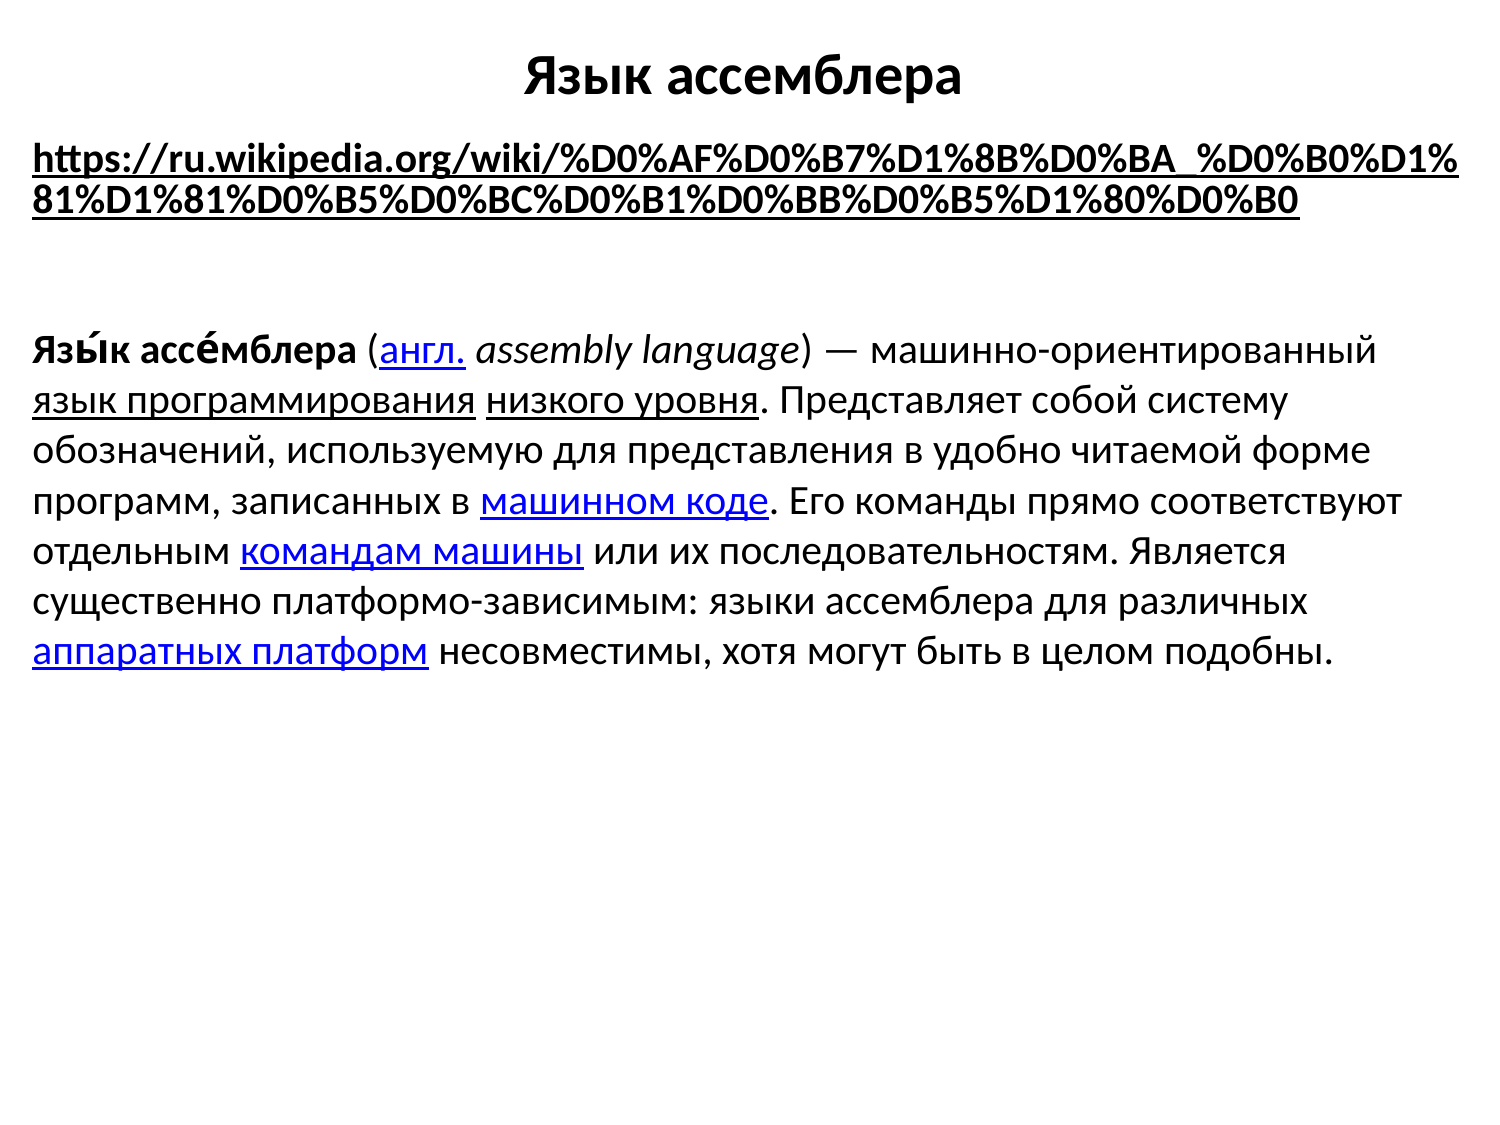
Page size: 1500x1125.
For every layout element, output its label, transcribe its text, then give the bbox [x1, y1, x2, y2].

text_box https://ru.wikipedia.org/wiki/%D0%AF%D0%B7%D1%8B%D0%BA_%D0%B0%D1%81%D1%81%D0%B5%D0%BC%D0%B1%D0%BB%D0%B5%D1%80%D0%B0 Язы́к ассе́мблера (англ. assembly language) — машинно-ориентированный язык программирования низкого уровня. Представляет собой систему обозначений, используемую для представления в удобно читаемой форме программ, записанных в машинном коде. Его команды прямо соответствуют отдельным командам машины или их последовательностям. Является существенно платформо-зависимым: языки ассемблера для различных аппаратных платформ несовместимы, хотя могут быть в целом подобны. [17, 123, 1483, 639]
title Язык ассемблера [29, 19, 1459, 123]
